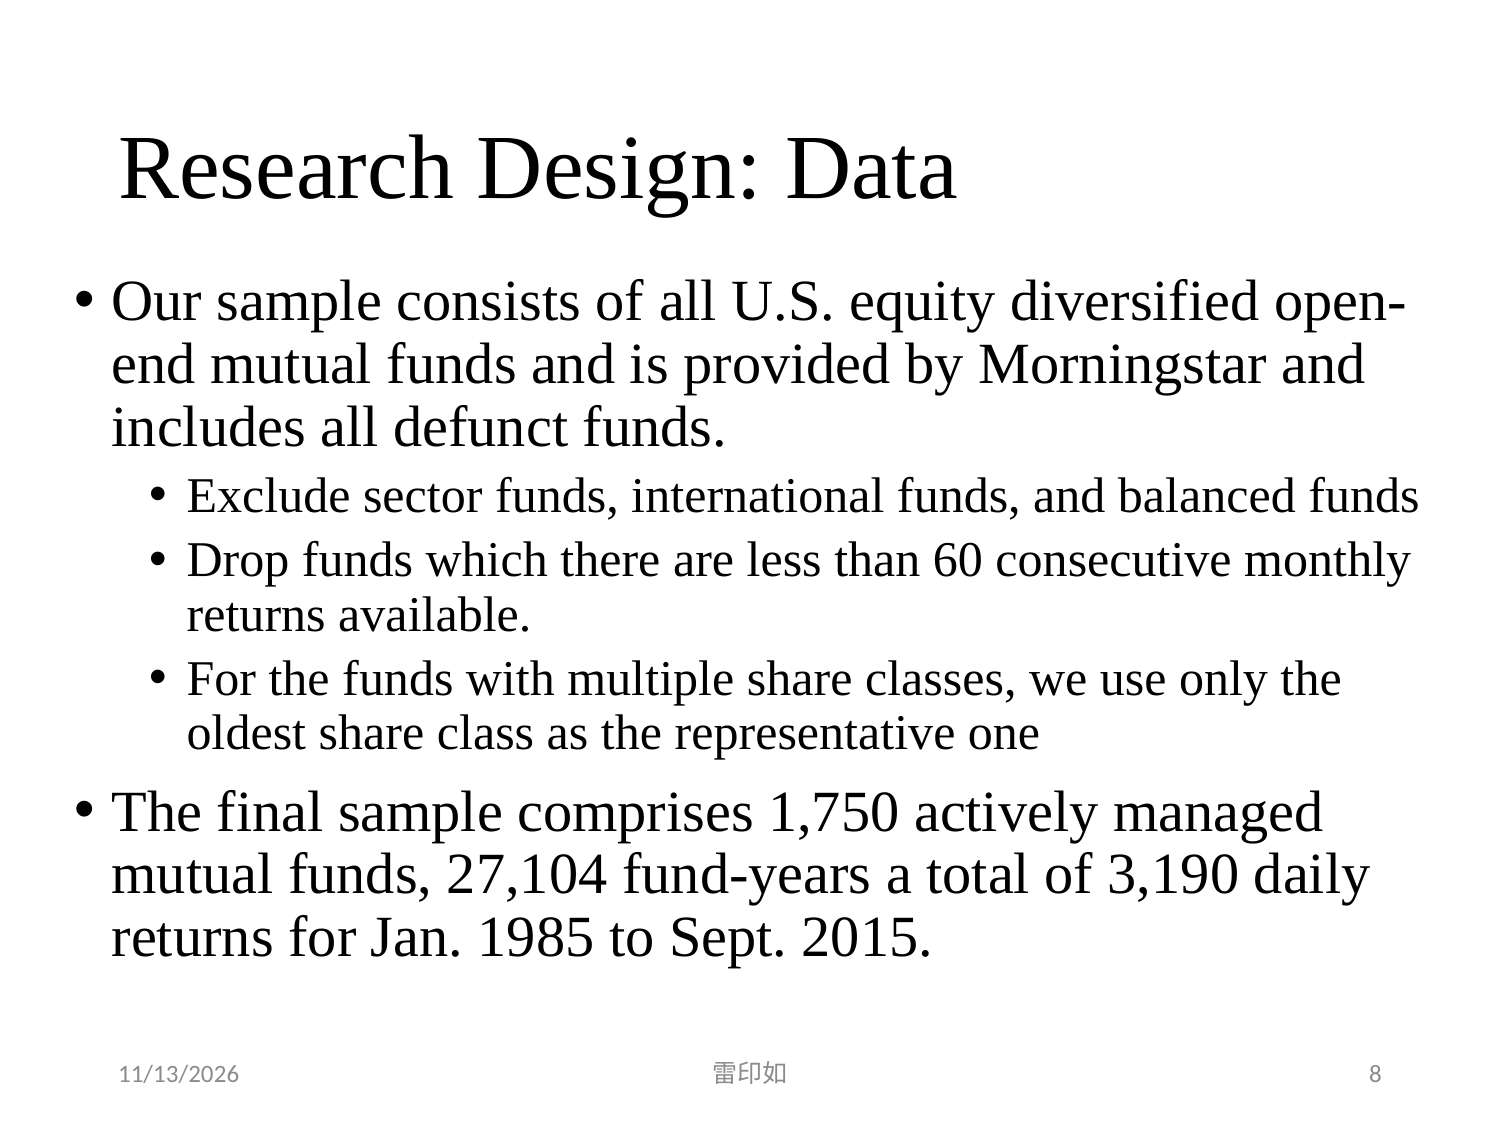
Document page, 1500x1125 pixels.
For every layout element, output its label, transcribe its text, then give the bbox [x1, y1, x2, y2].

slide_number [103, 1042, 441, 1103]
footer 雷印如 [496, 1042, 1004, 1103]
title Research Design: Data [103, 59, 1397, 263]
slide_number 8 [1059, 1042, 1397, 1103]
list Our sample consists of all U.S. equity diversified open-end mutual funds and is provided by Morningstar and includes all defunct funds. Exclude sector funds, international funds, and balanced funds Drop funds which there are less than 60 consecutive monthly returns available. For the funds with multiple share classes, we use only the oldest share class as the representative one The final sample comprises 1,750 actively managed mutual funds, 27,104 fund-years a total of 3,190 daily returns for Jan. 1985 to Sept. 2015. [59, 263, 1441, 1019]
